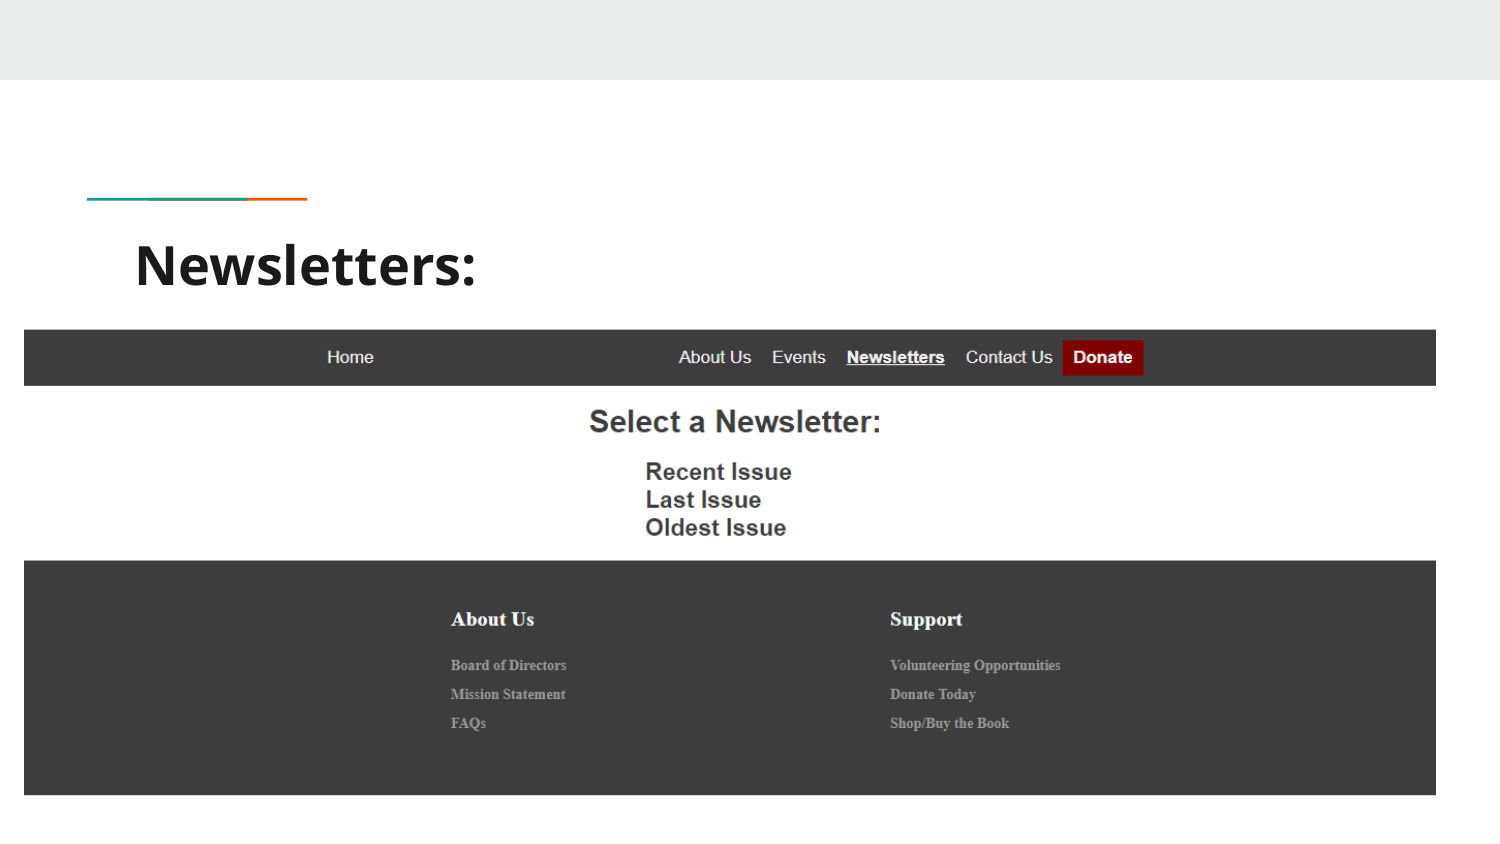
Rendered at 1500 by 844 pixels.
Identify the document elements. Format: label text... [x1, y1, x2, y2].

title Newsletters: [119, 216, 1381, 305]
picture [24, 328, 1437, 819]
